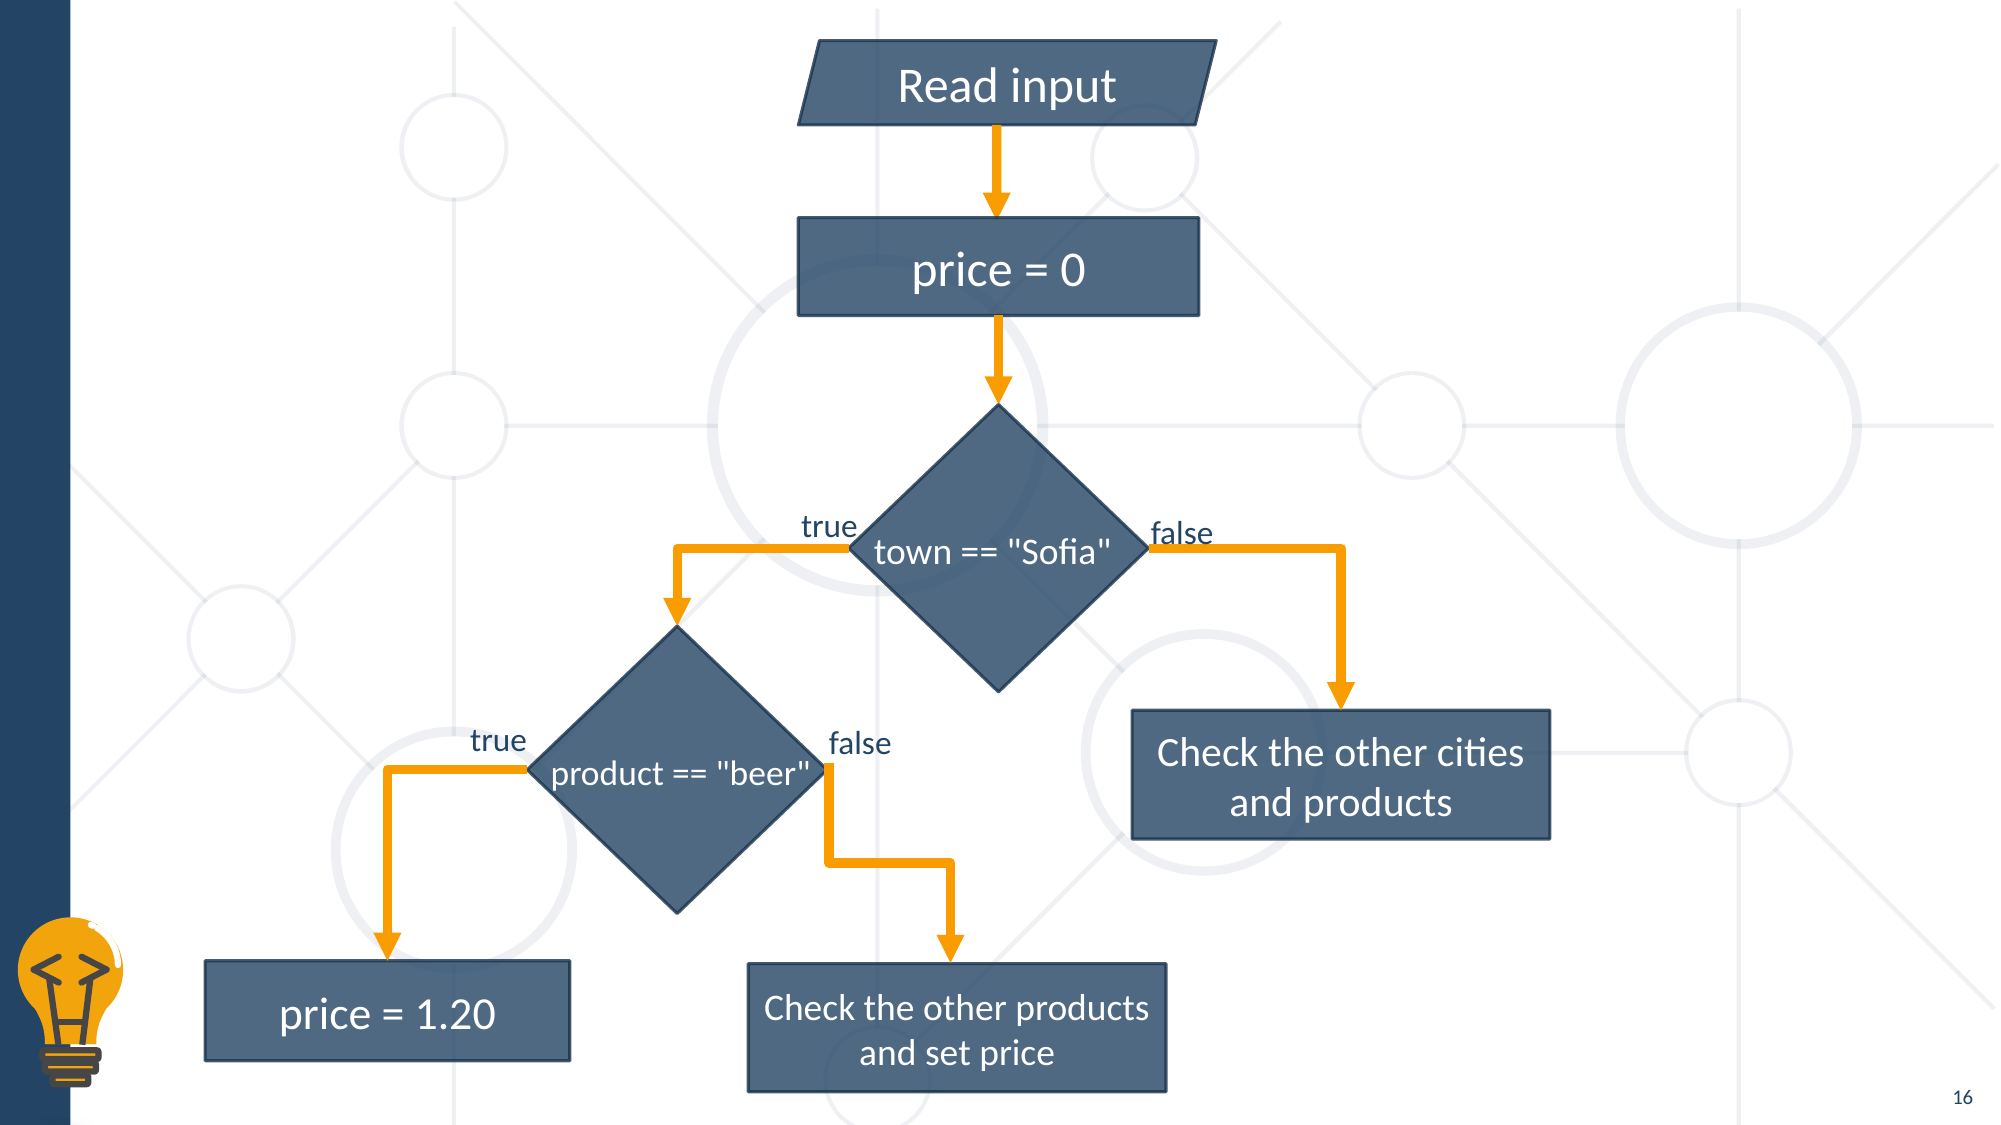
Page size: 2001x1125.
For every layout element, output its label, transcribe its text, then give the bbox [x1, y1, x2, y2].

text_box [676, 482, 920, 627]
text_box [798, 124, 1200, 316]
text_box 16 [1927, 1067, 1989, 1117]
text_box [1126, 489, 1342, 711]
text_box Read input [796, 38, 1219, 124]
text_box Check the other products and set price [746, 962, 1168, 1094]
text_box Check the other cities and products [1130, 708, 1552, 841]
text_box price = 1.20 [203, 959, 572, 1063]
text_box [526, 625, 853, 914]
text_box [848, 404, 1149, 693]
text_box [387, 696, 575, 961]
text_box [805, 699, 951, 964]
